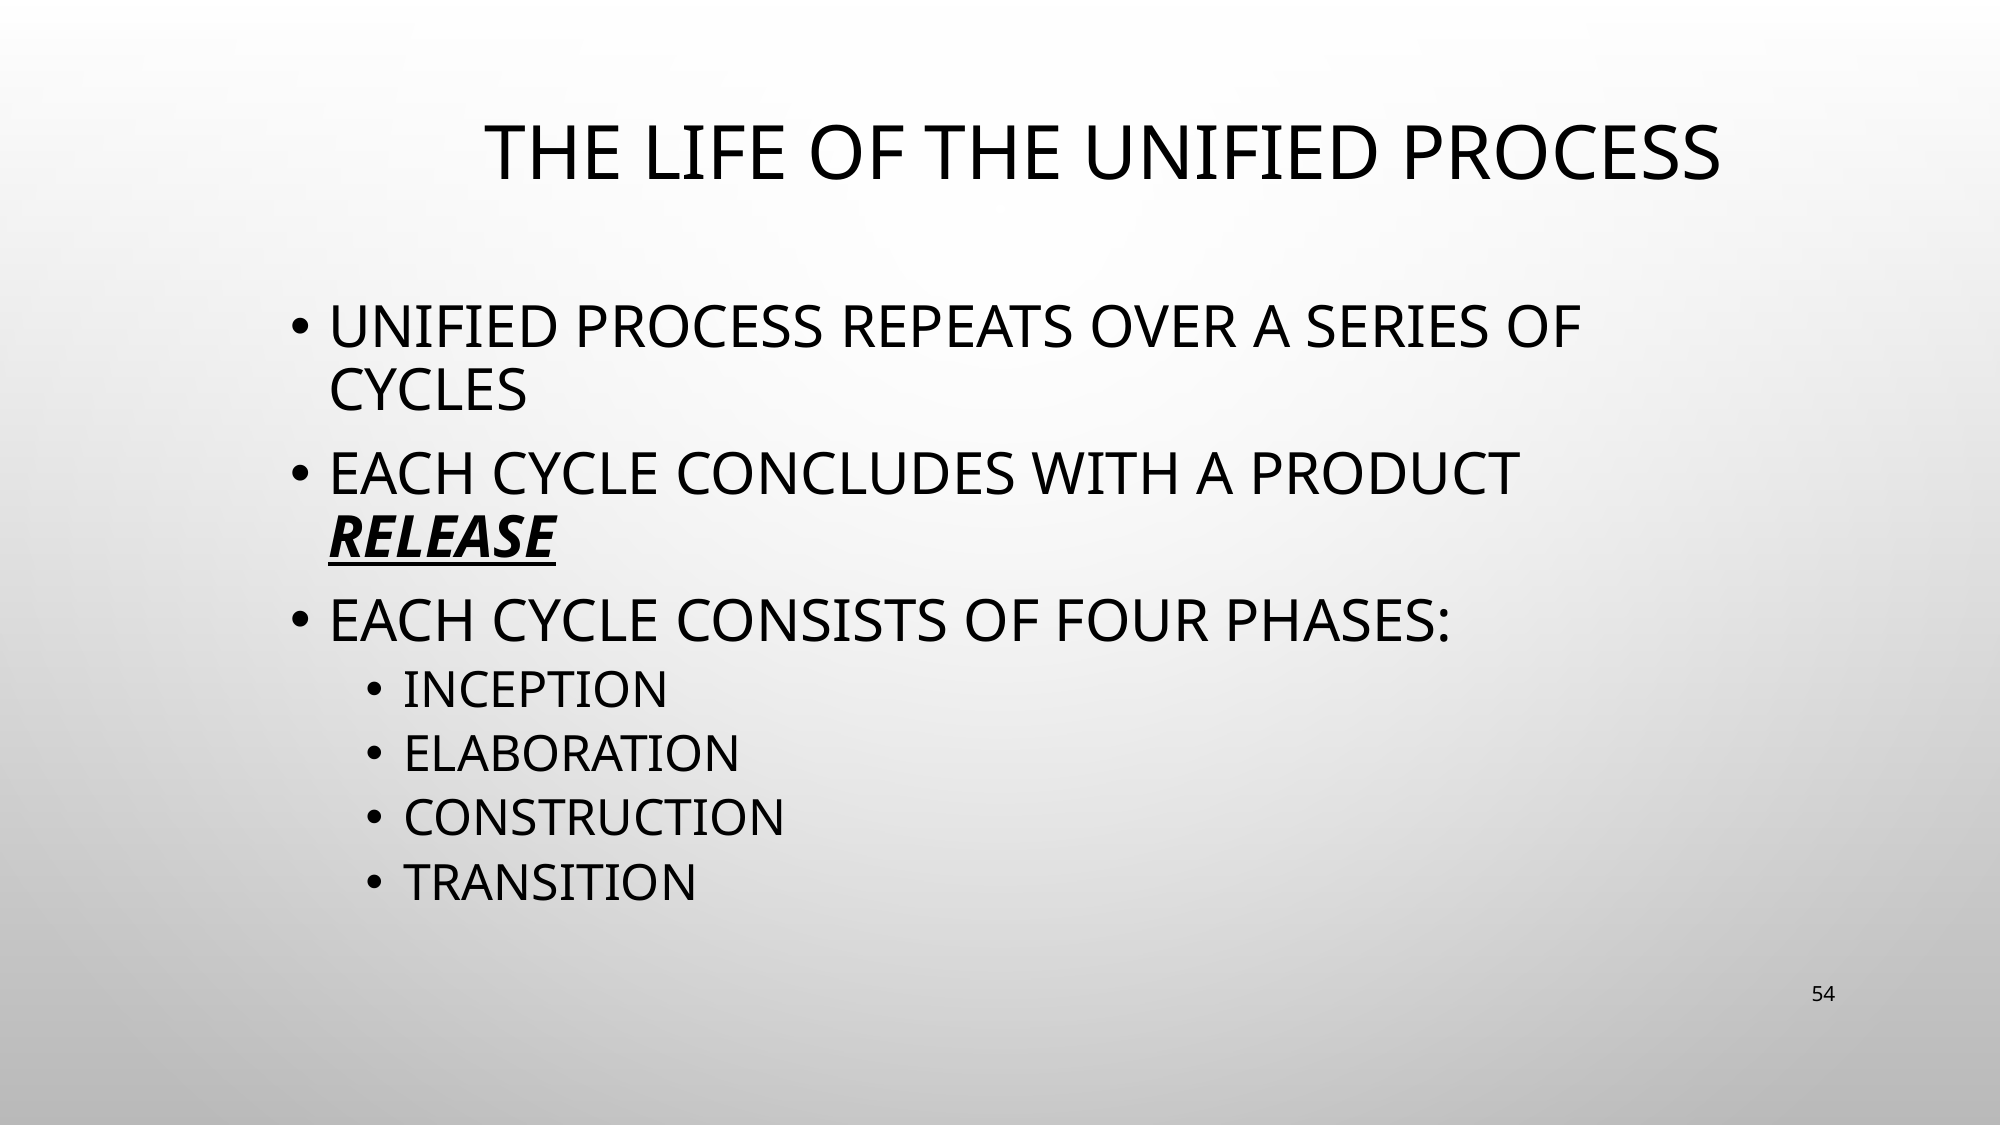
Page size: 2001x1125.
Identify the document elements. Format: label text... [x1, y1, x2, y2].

slide_number 54 [1724, 965, 1851, 1025]
list Unified process repeats over a series of cycles Each cycle concludes with a product release Each cycle consists of four phases: inception elaboration construction transition [275, 289, 1672, 965]
picture [0, 0, 2000, 1125]
title The Life of the Unified Process [251, 35, 1957, 275]
